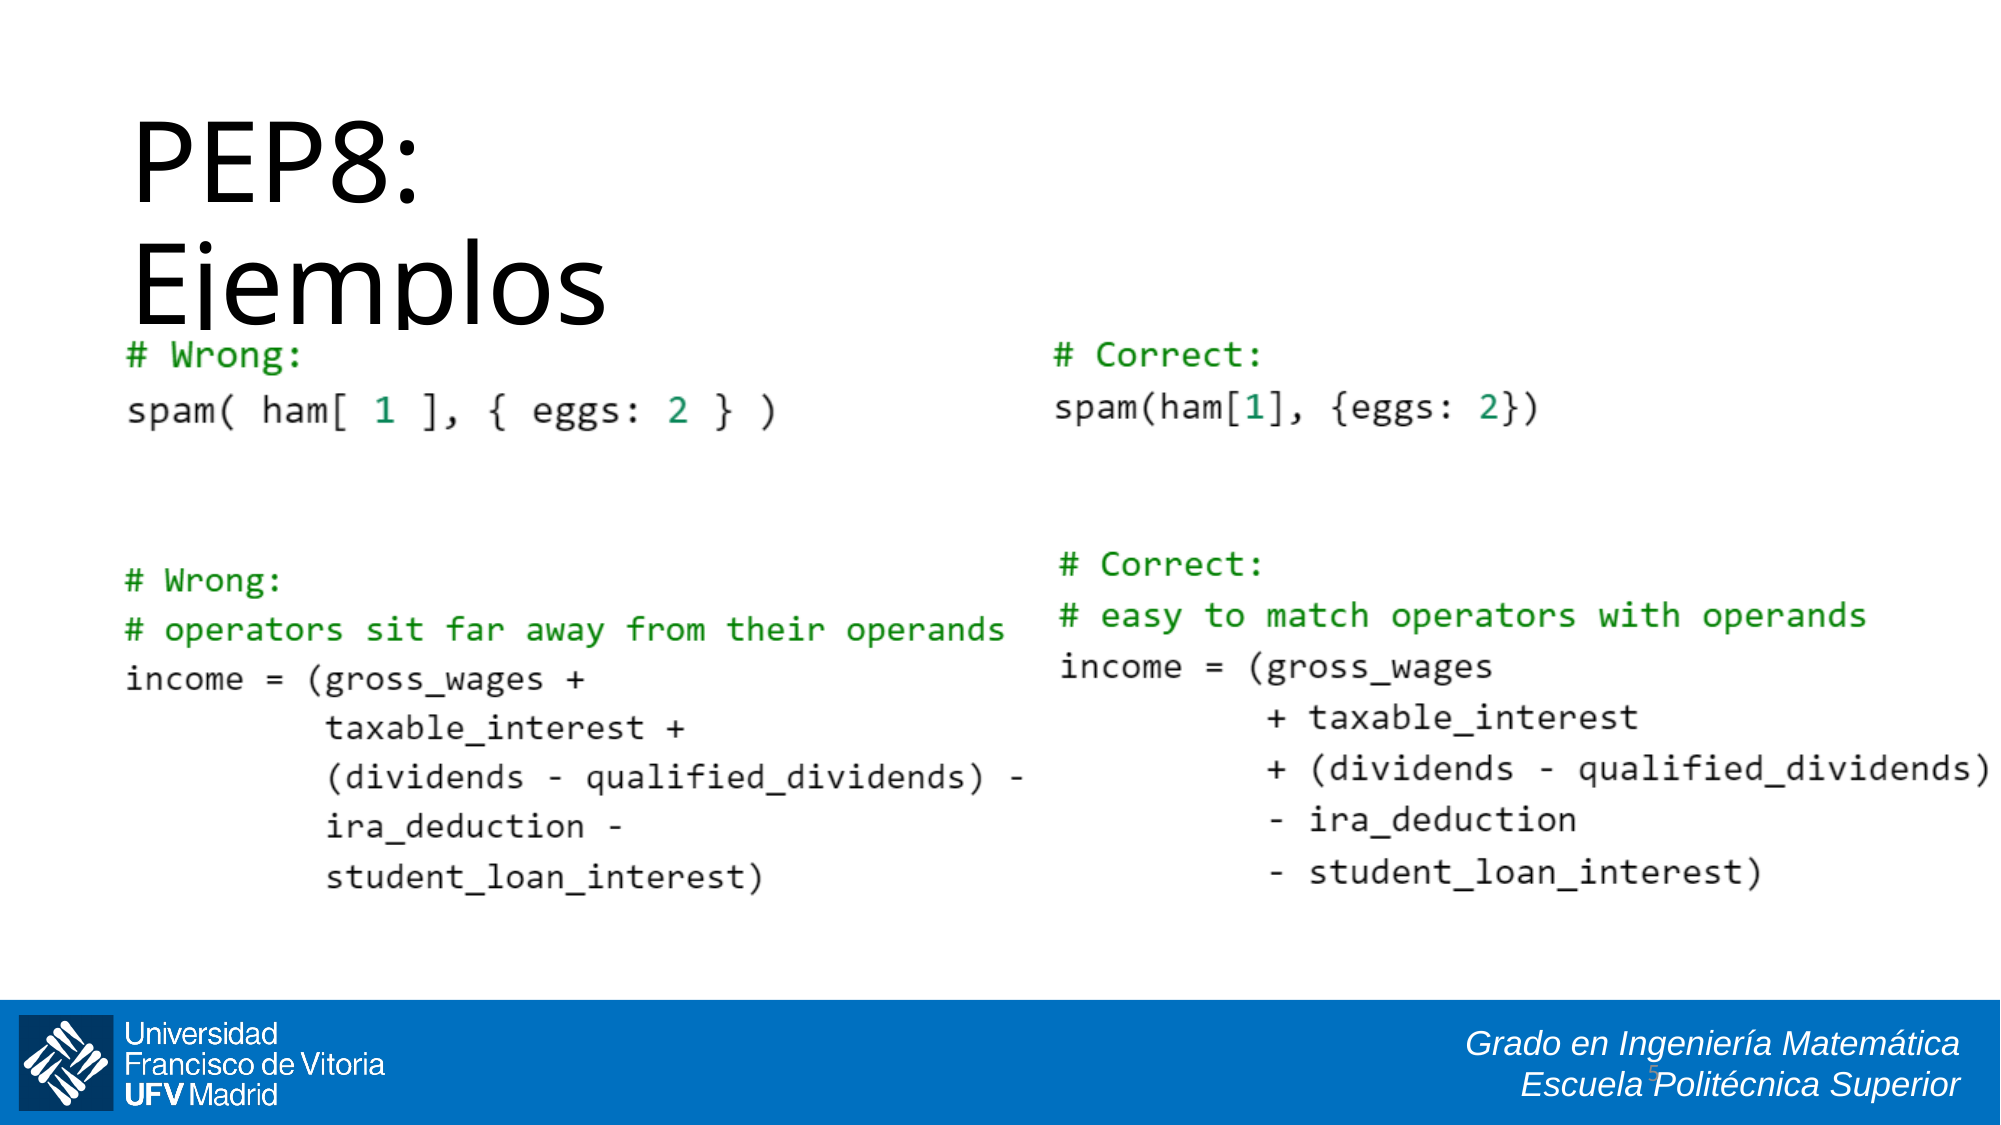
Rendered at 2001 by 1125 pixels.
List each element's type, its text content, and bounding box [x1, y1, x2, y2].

picture [18, 1015, 417, 1125]
slide_number 5 [1602, 1042, 1675, 1102]
picture [113, 554, 1042, 942]
picture [1041, 330, 1547, 448]
picture [113, 330, 785, 459]
text_box PEP8: Ejemplos [114, 98, 926, 227]
picture [1049, 537, 2000, 905]
